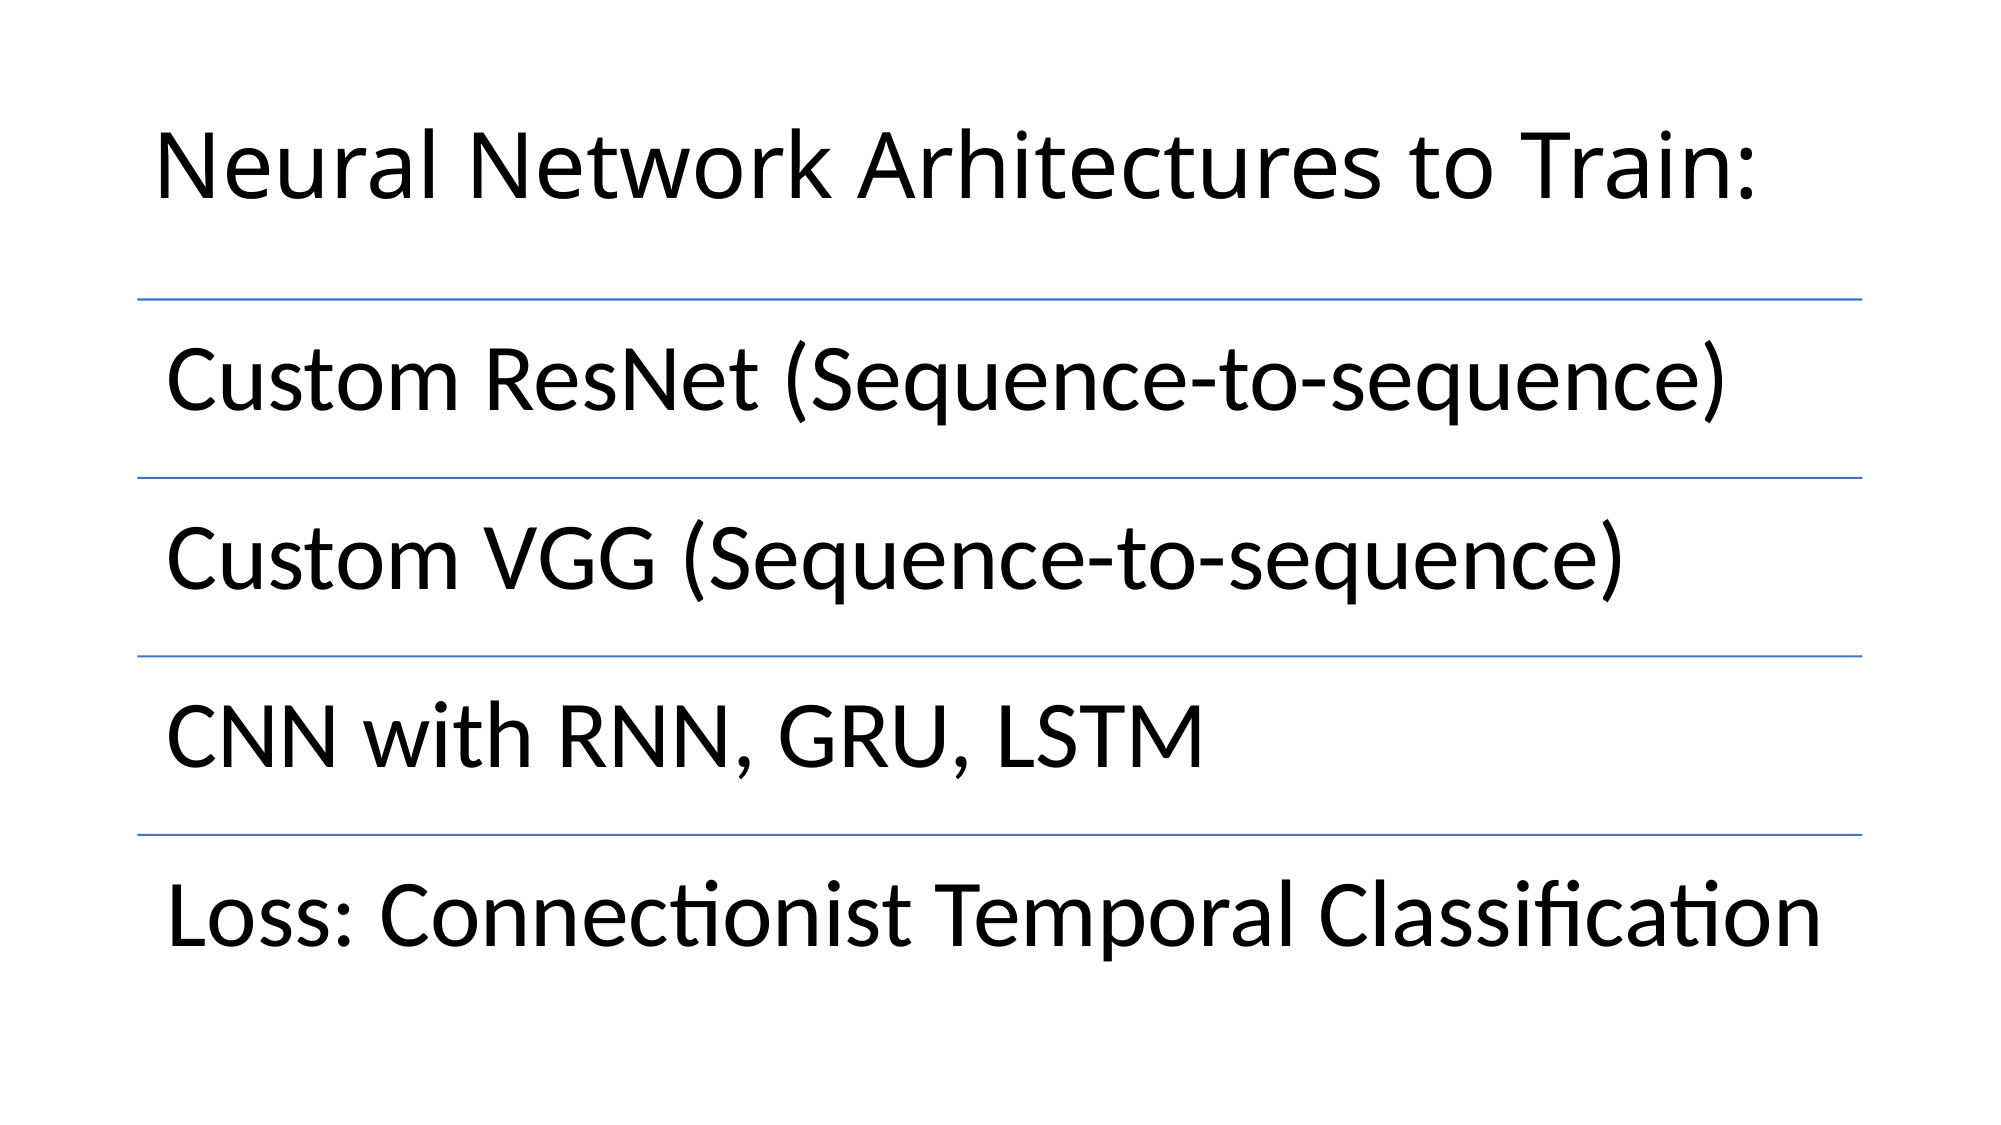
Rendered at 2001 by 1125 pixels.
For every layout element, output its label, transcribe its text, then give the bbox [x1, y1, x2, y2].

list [137, 299, 1863, 1014]
title Neural Network Arhitectures to Train: [137, 59, 1863, 278]
